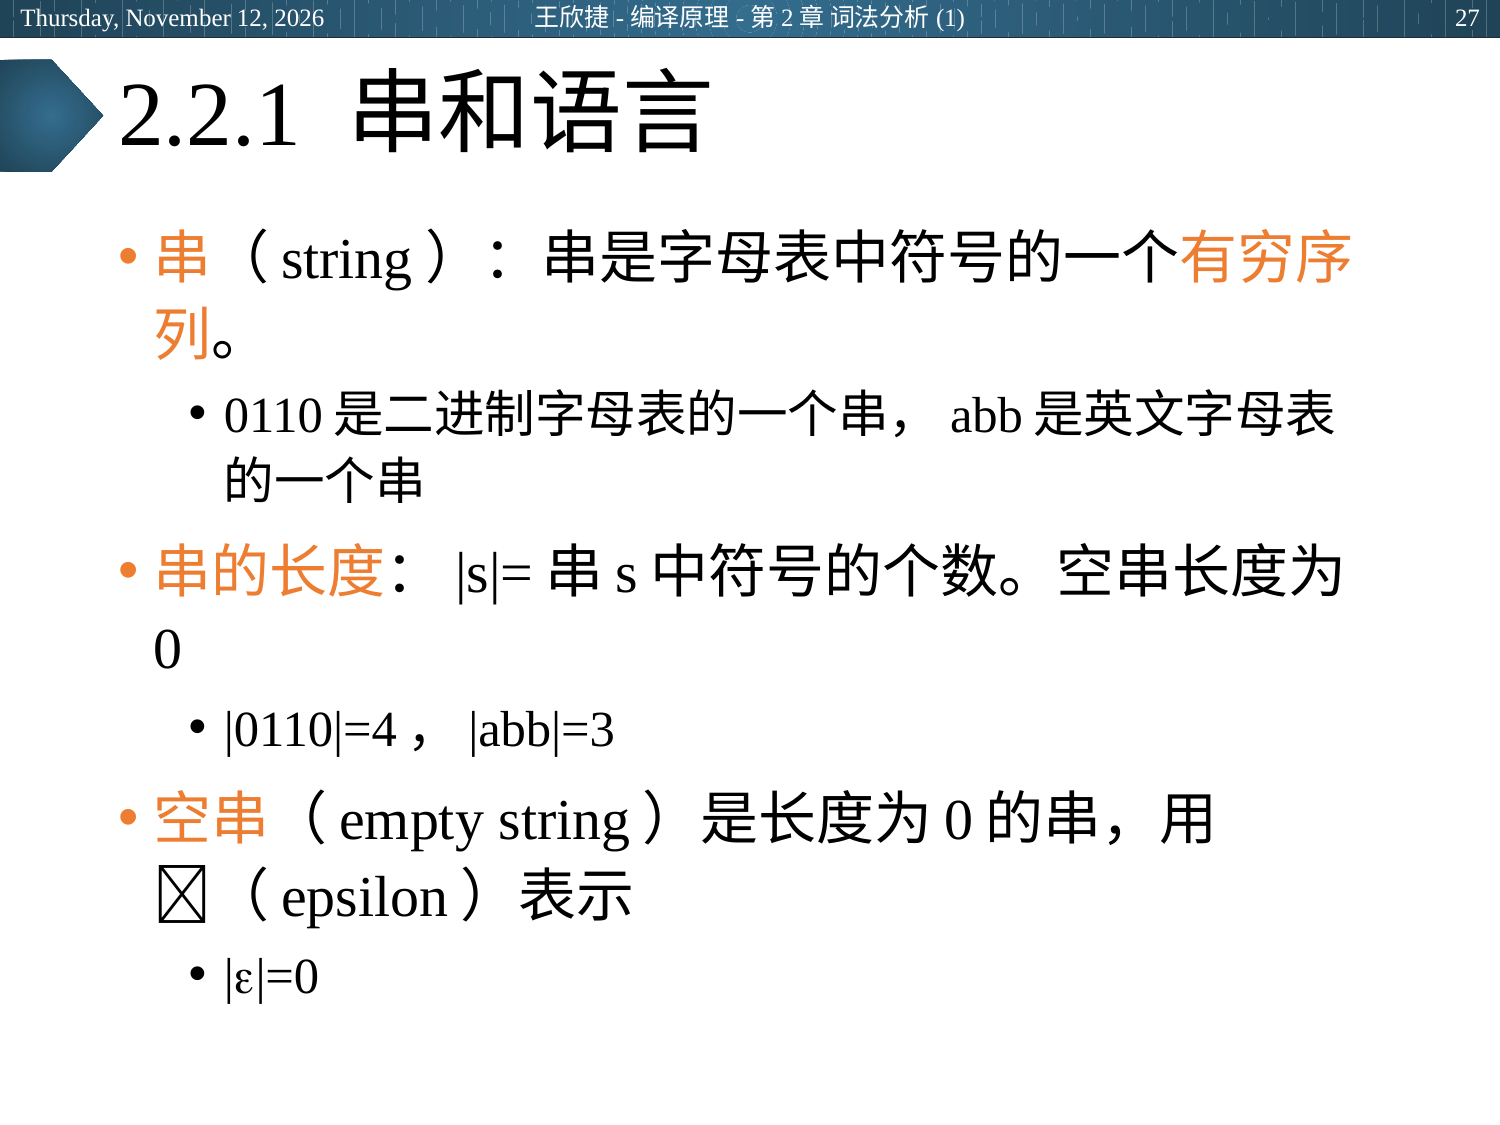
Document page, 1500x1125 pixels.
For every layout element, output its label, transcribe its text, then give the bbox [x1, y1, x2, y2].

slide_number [5, 1, 344, 32]
title 2.2.1 串和语言 [103, 37, 1397, 194]
list 串（string）：串是字母表中符号的一个有穷序列。 0110是二进制字母表的一个串，abb是英文字母表的一个串 串的长度：|s|=串s中符号的个数。空串长度为0 |0110|=4，|abb|=3 空串（empty string）是长度为0的串，用（epsilon）表示 ||=0 [103, 206, 1397, 1014]
slide_number 27 [1157, 1, 1495, 32]
footer 王欣捷-编译原理-第2章 词法分析(1) [496, 1, 1004, 32]
